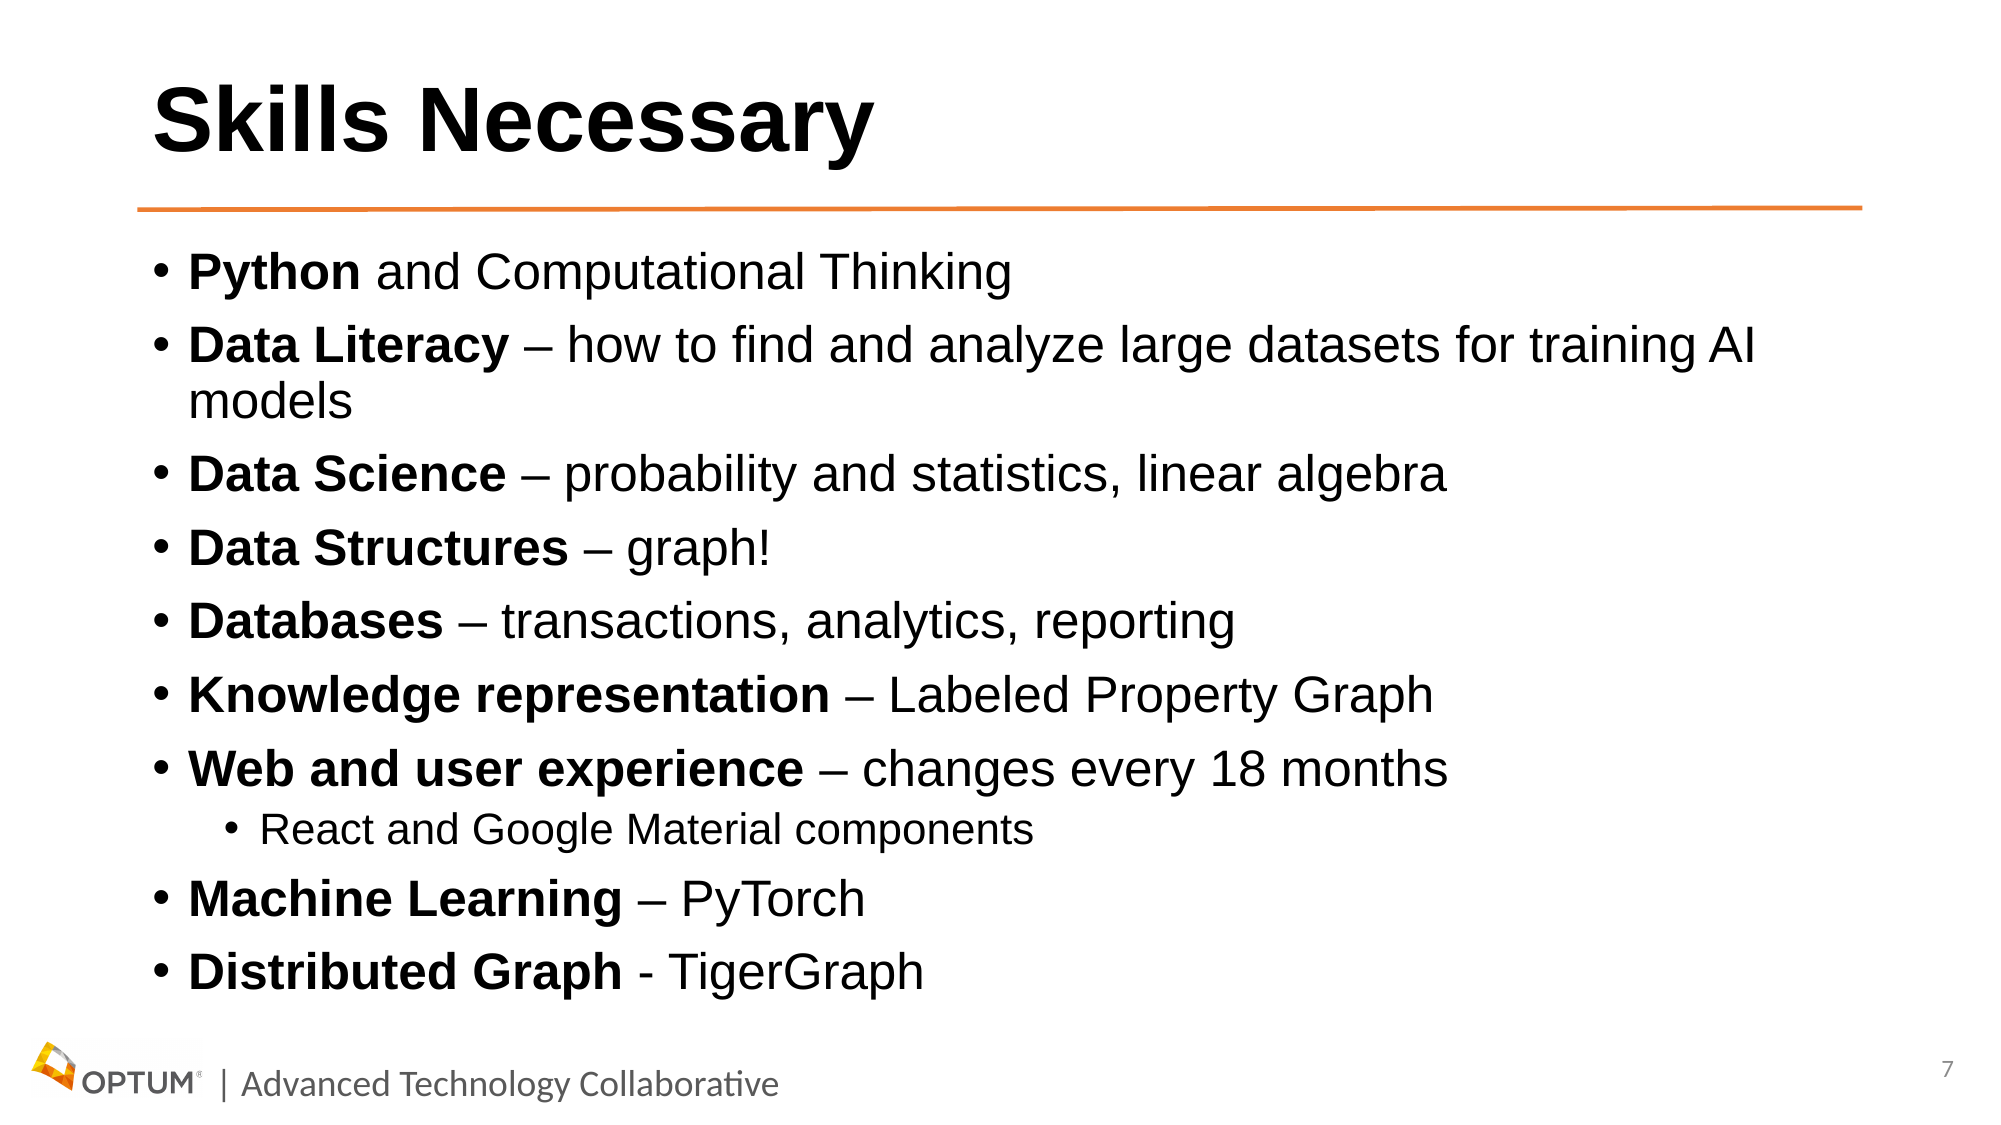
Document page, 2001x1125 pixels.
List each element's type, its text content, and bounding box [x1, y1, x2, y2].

title Skills Necessary [137, 59, 1863, 184]
picture [31, 1038, 203, 1098]
list Python and Computational Thinking Data Literacy – how to find and analyze large datasets for training AI models Data Science – probability and statistics, linear algebra Data Structures – graph! Databases – transactions, analytics, reporting Knowledge representation – Labeled Property Graph Web and user experience – changes every 18 months React and Google Material components Machine Learning – PyTorch Distributed Graph - TigerGraph [137, 237, 1863, 1014]
slide_number 7 [1519, 1038, 1969, 1098]
